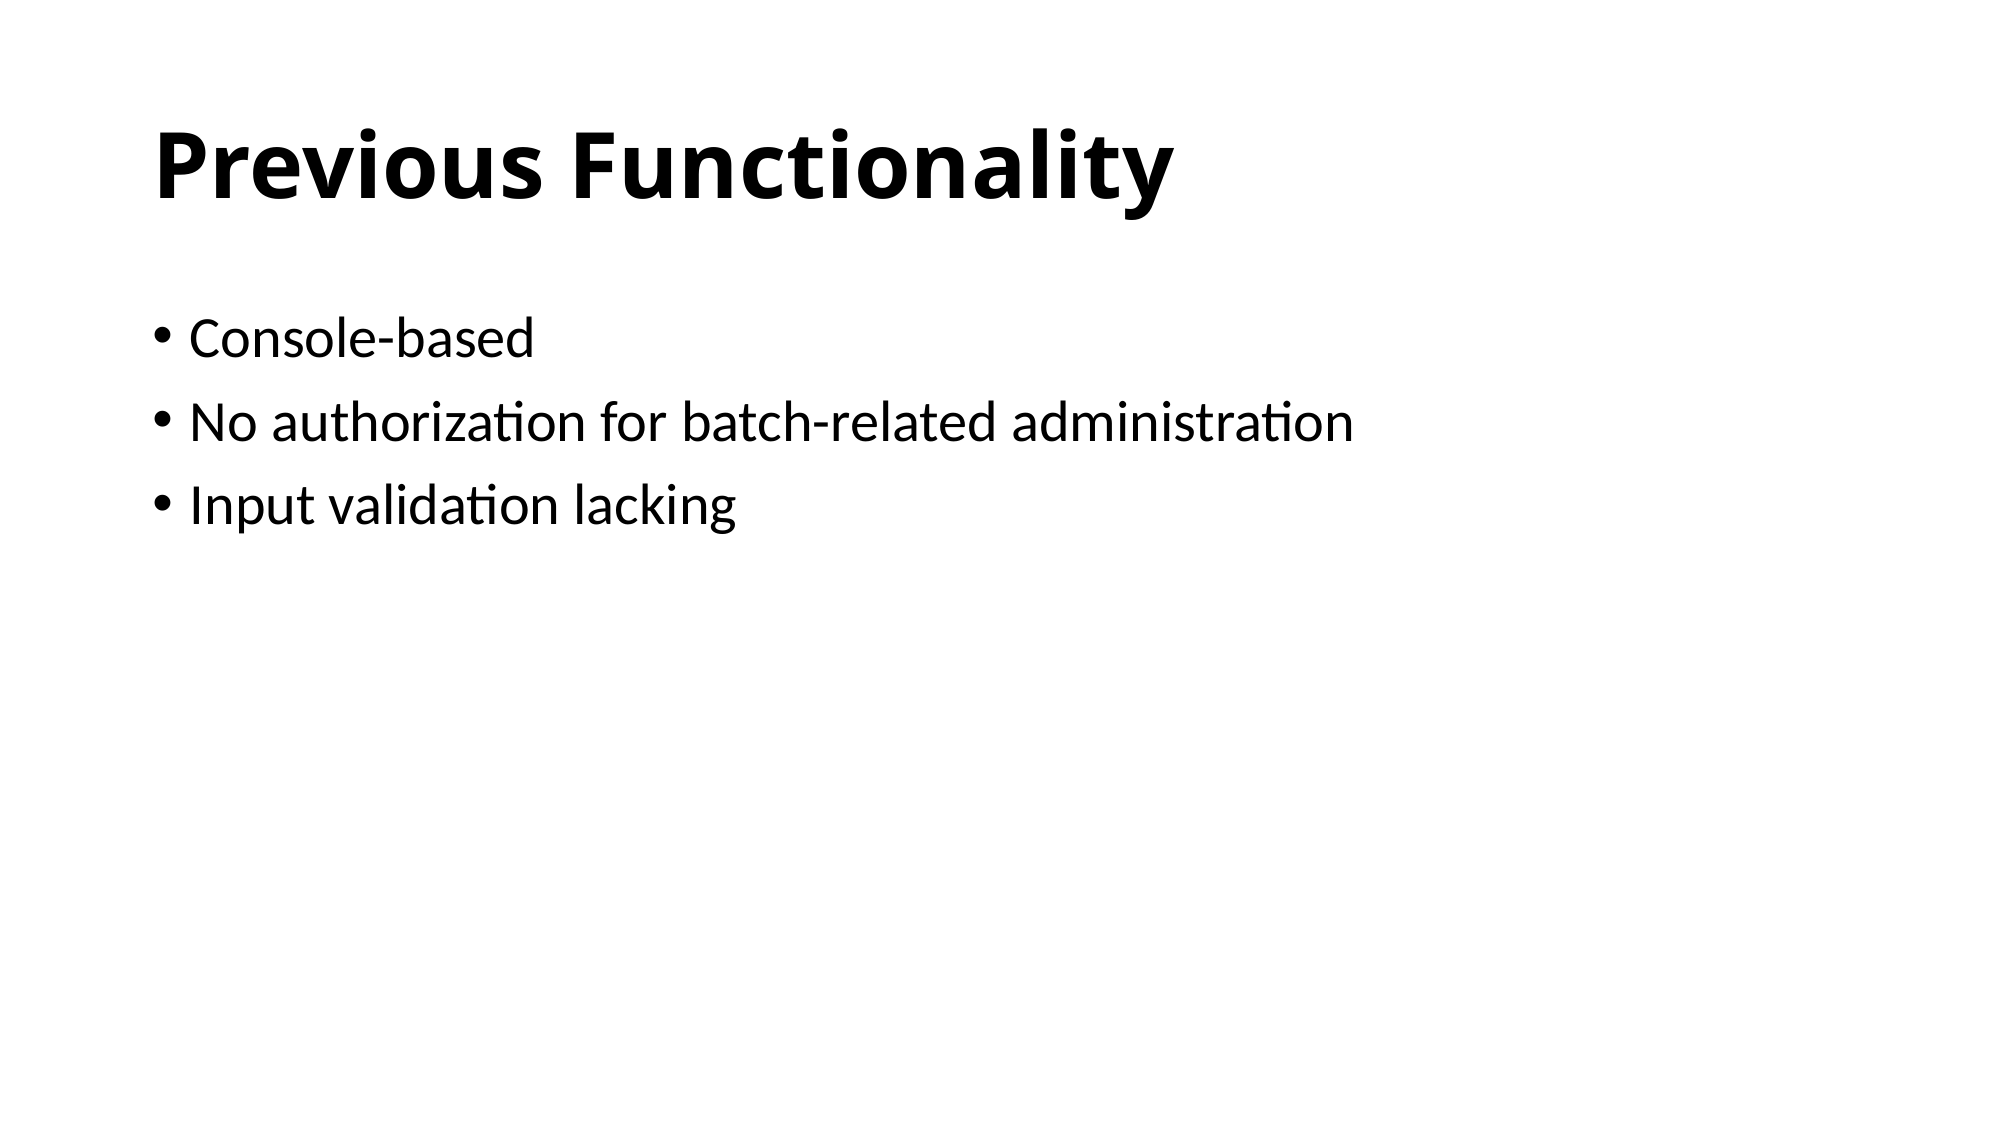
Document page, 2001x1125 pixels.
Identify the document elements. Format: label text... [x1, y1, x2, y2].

list Console-based No authorization for batch-related administration Input validation lacking [137, 299, 1863, 1014]
title Previous Functionality [137, 59, 1863, 278]
